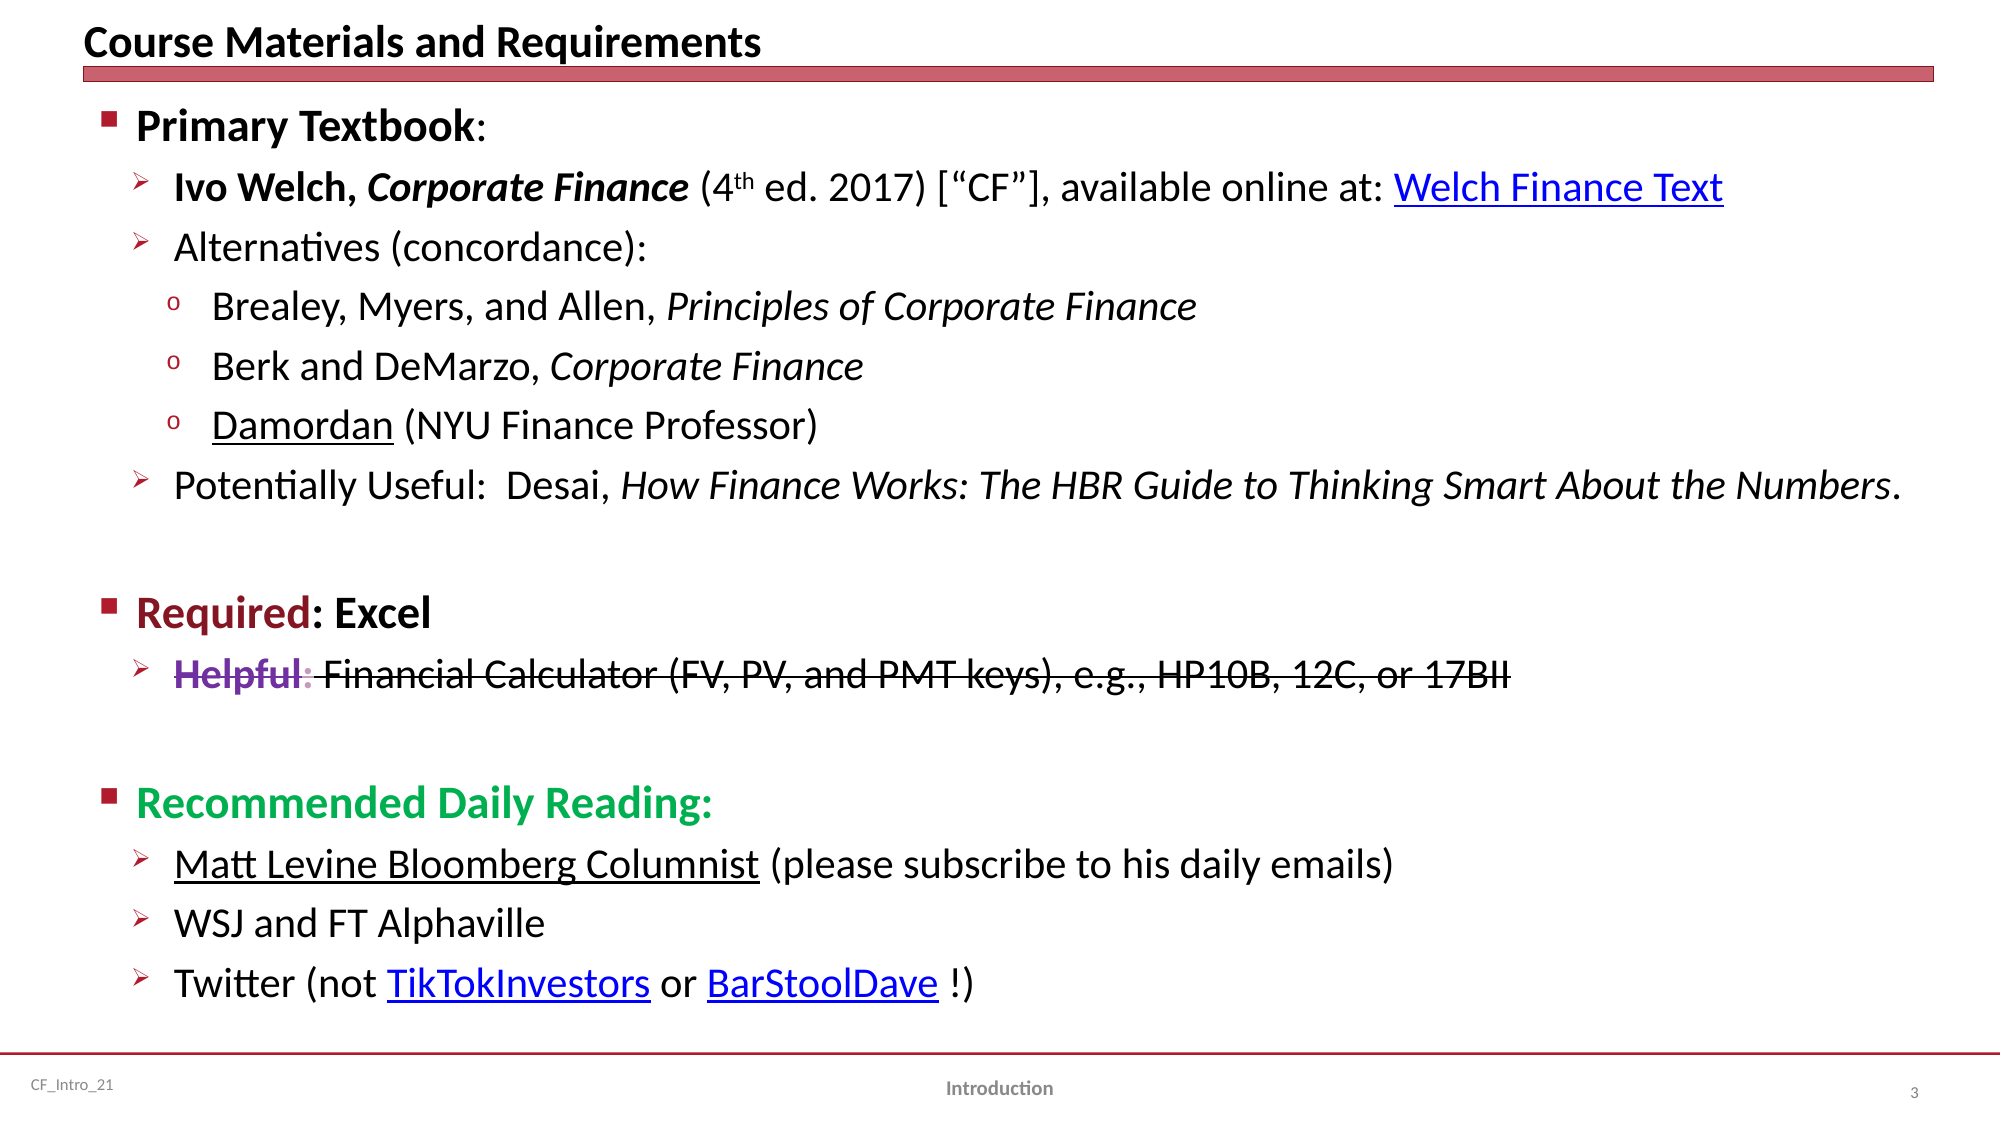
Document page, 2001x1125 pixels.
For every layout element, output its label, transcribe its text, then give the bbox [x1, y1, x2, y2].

footer Introduction [683, 1056, 1317, 1117]
list Primary Textbook: Ivo Welch, Corporate Finance (4th ed. 2017) [“CF”], available online at: Welch Finance Text Alternatives (concordance): Brealey, Myers, and Allen, Principles of Corporate Finance Berk and DeMarzo, Corporate Finance Damordan (NYU Finance Professor) Potentially Useful: Desai, How Finance Works: The HBR Guide to Thinking Smart About the Numbers. Required: Excel Helpful: Financial Calculator (FV, PV, and PMT keys), e.g., HP10B, 12C, or 17BII Recommended Daily Reading: Matt Levine Bloomberg Columnist (please subscribe to his daily emails) WSJ and FT Alphaville Twitter (not TikTokInvestors or BarStoolDave !) [83, 87, 1934, 1041]
slide_number 3 [1834, 1061, 1934, 1122]
title Course Materials and Requirements [83, 6, 1935, 67]
